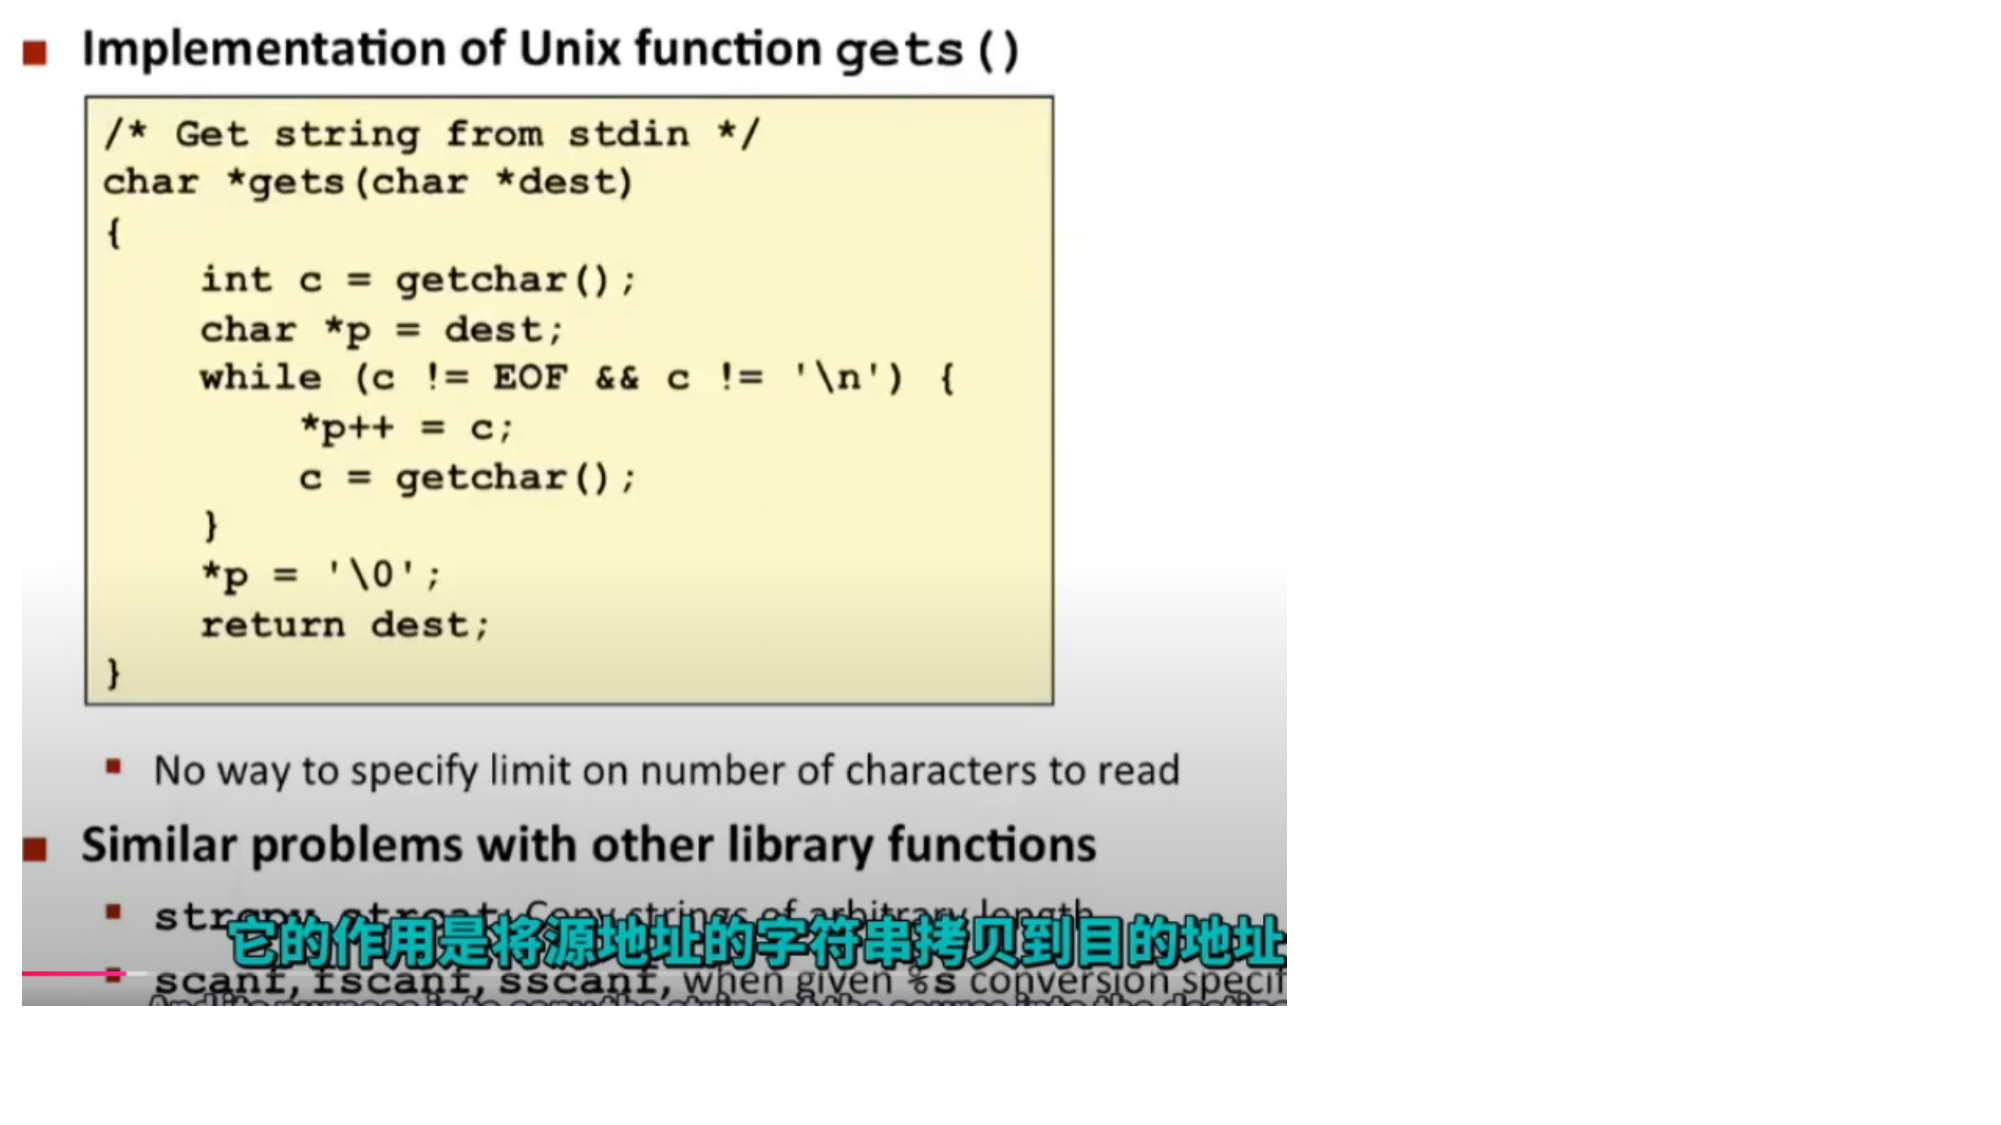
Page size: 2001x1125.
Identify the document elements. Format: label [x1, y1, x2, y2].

picture [22, 10, 1287, 1006]
